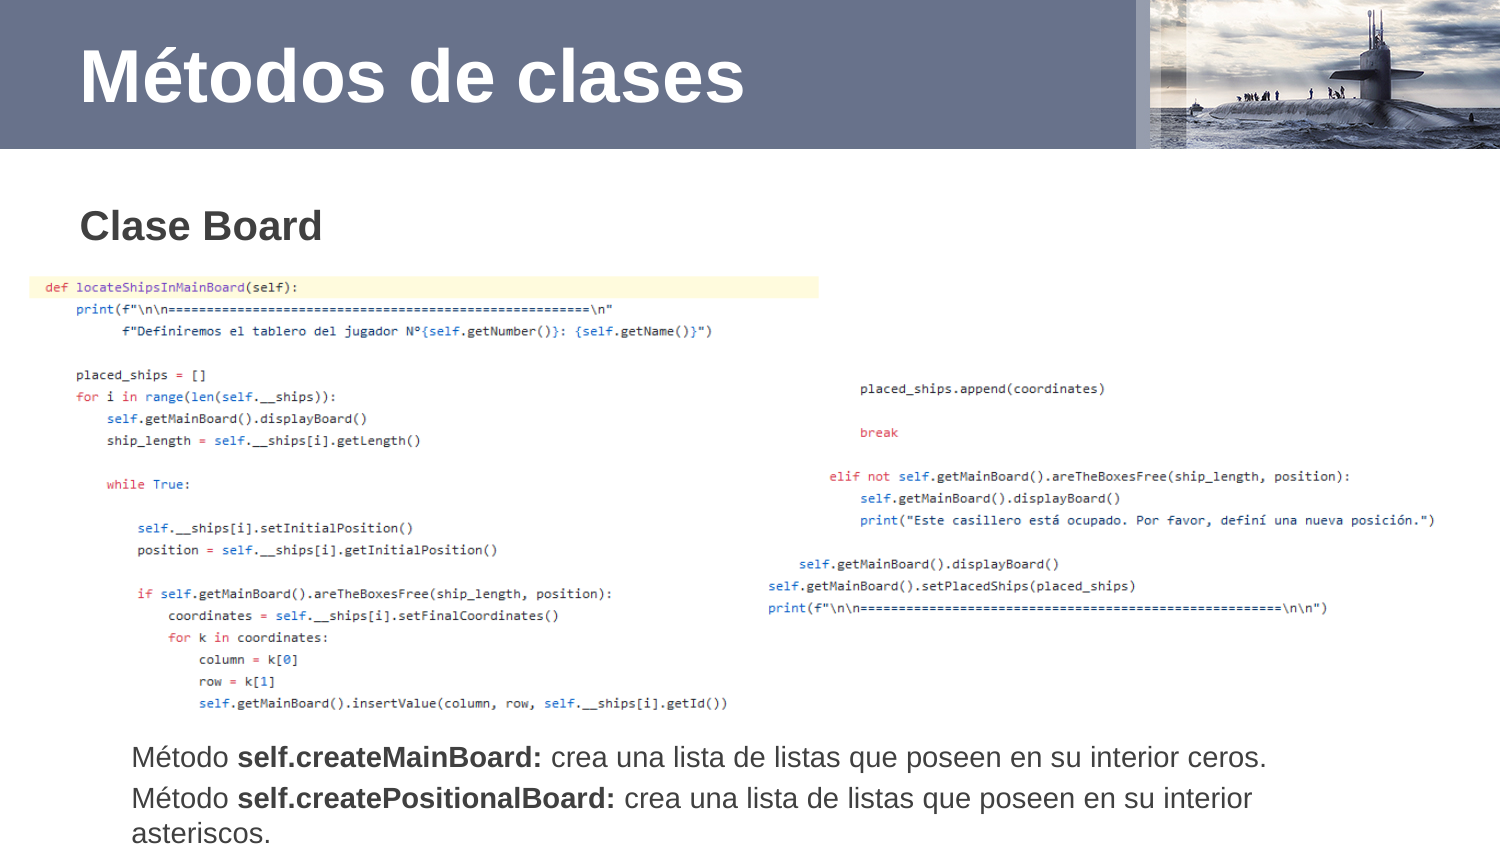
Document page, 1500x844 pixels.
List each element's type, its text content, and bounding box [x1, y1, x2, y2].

title Métodos de clases [64, 0, 1500, 146]
list Método self.createMainBoard: crea una lista de listas que poseen en su interior ceros. Método self.createPositionalBoard: crea una lista de listas que poseen en su interior asteriscos. [66, 730, 1412, 826]
picture [0, 0, 1500, 844]
list Clase Board [64, 185, 1459, 262]
